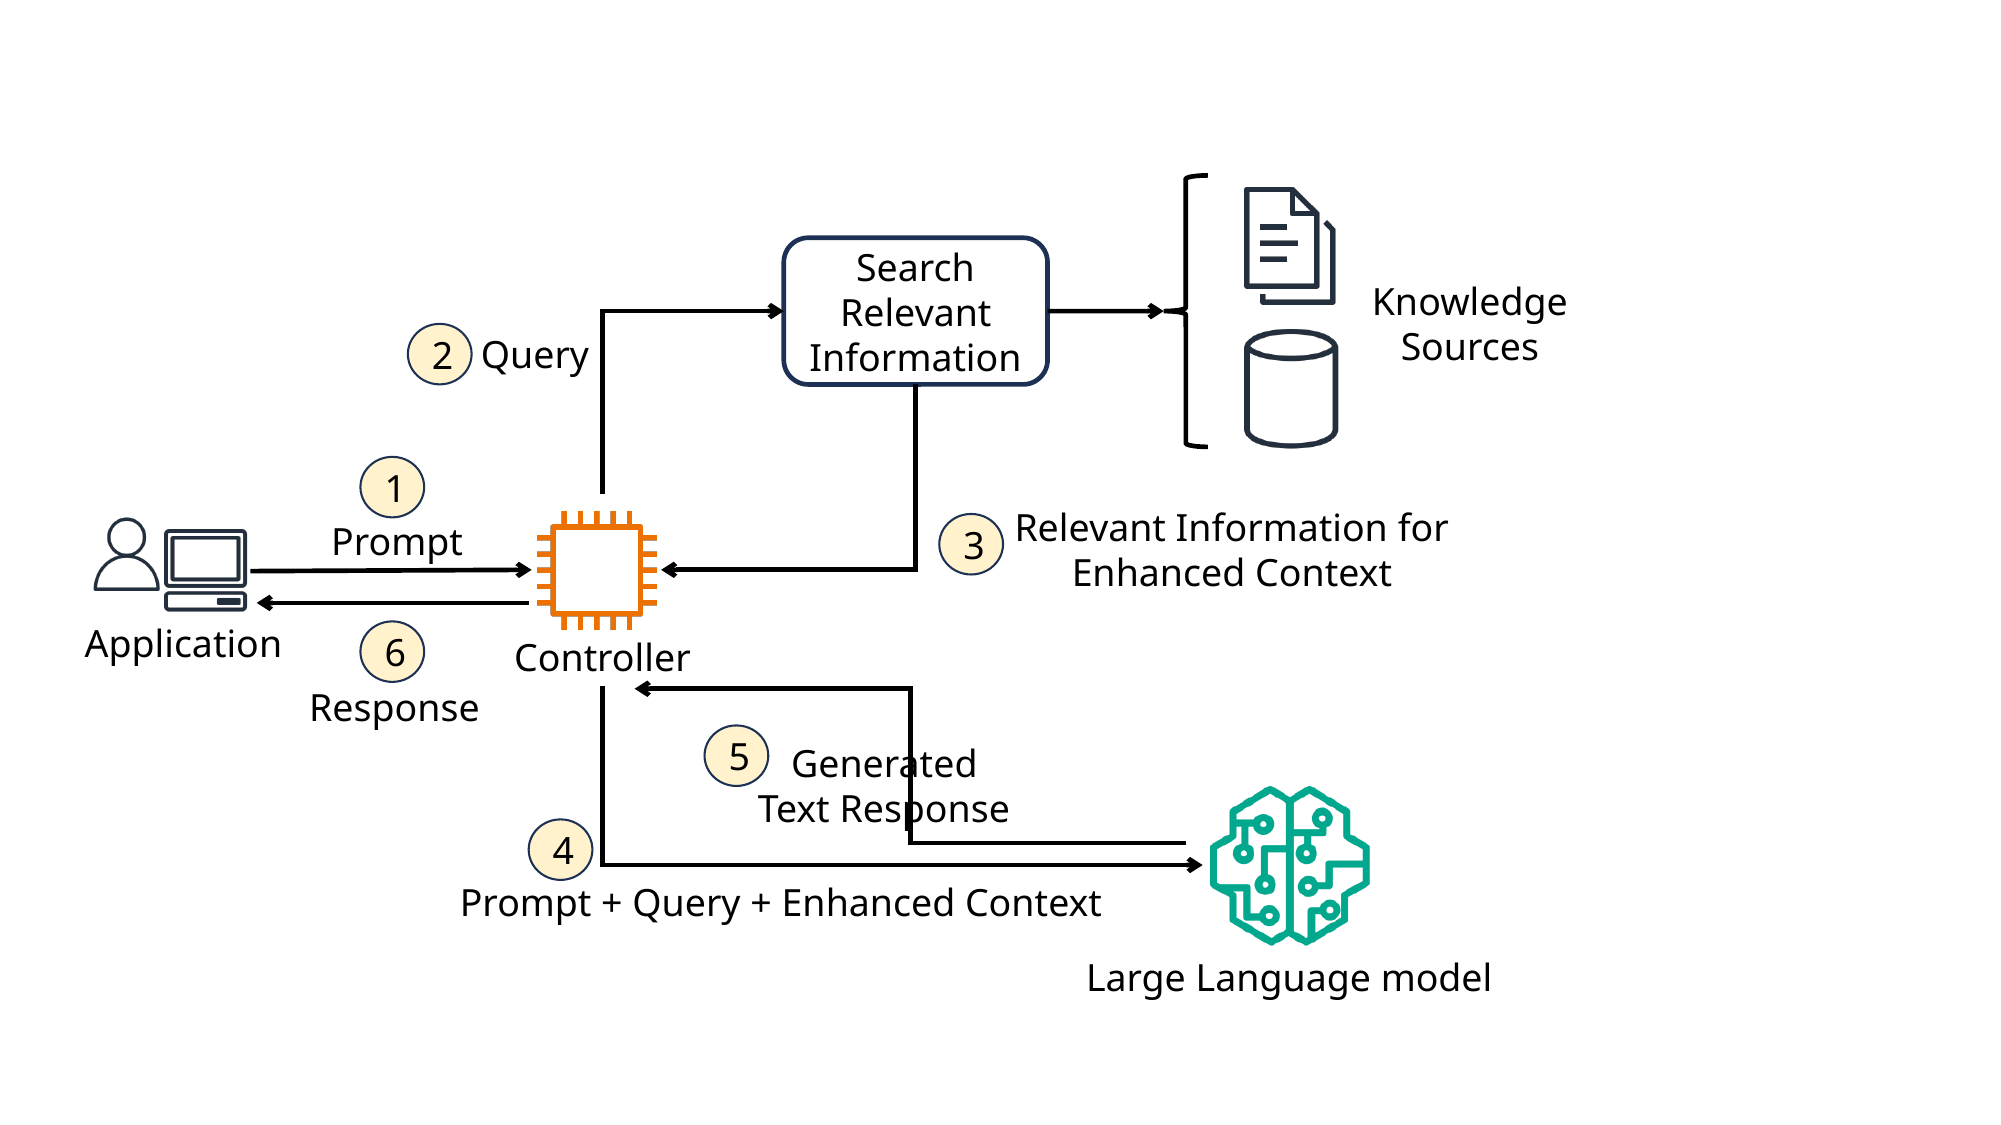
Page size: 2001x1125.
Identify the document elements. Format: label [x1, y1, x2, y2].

text_box [70, 175, 1582, 1008]
